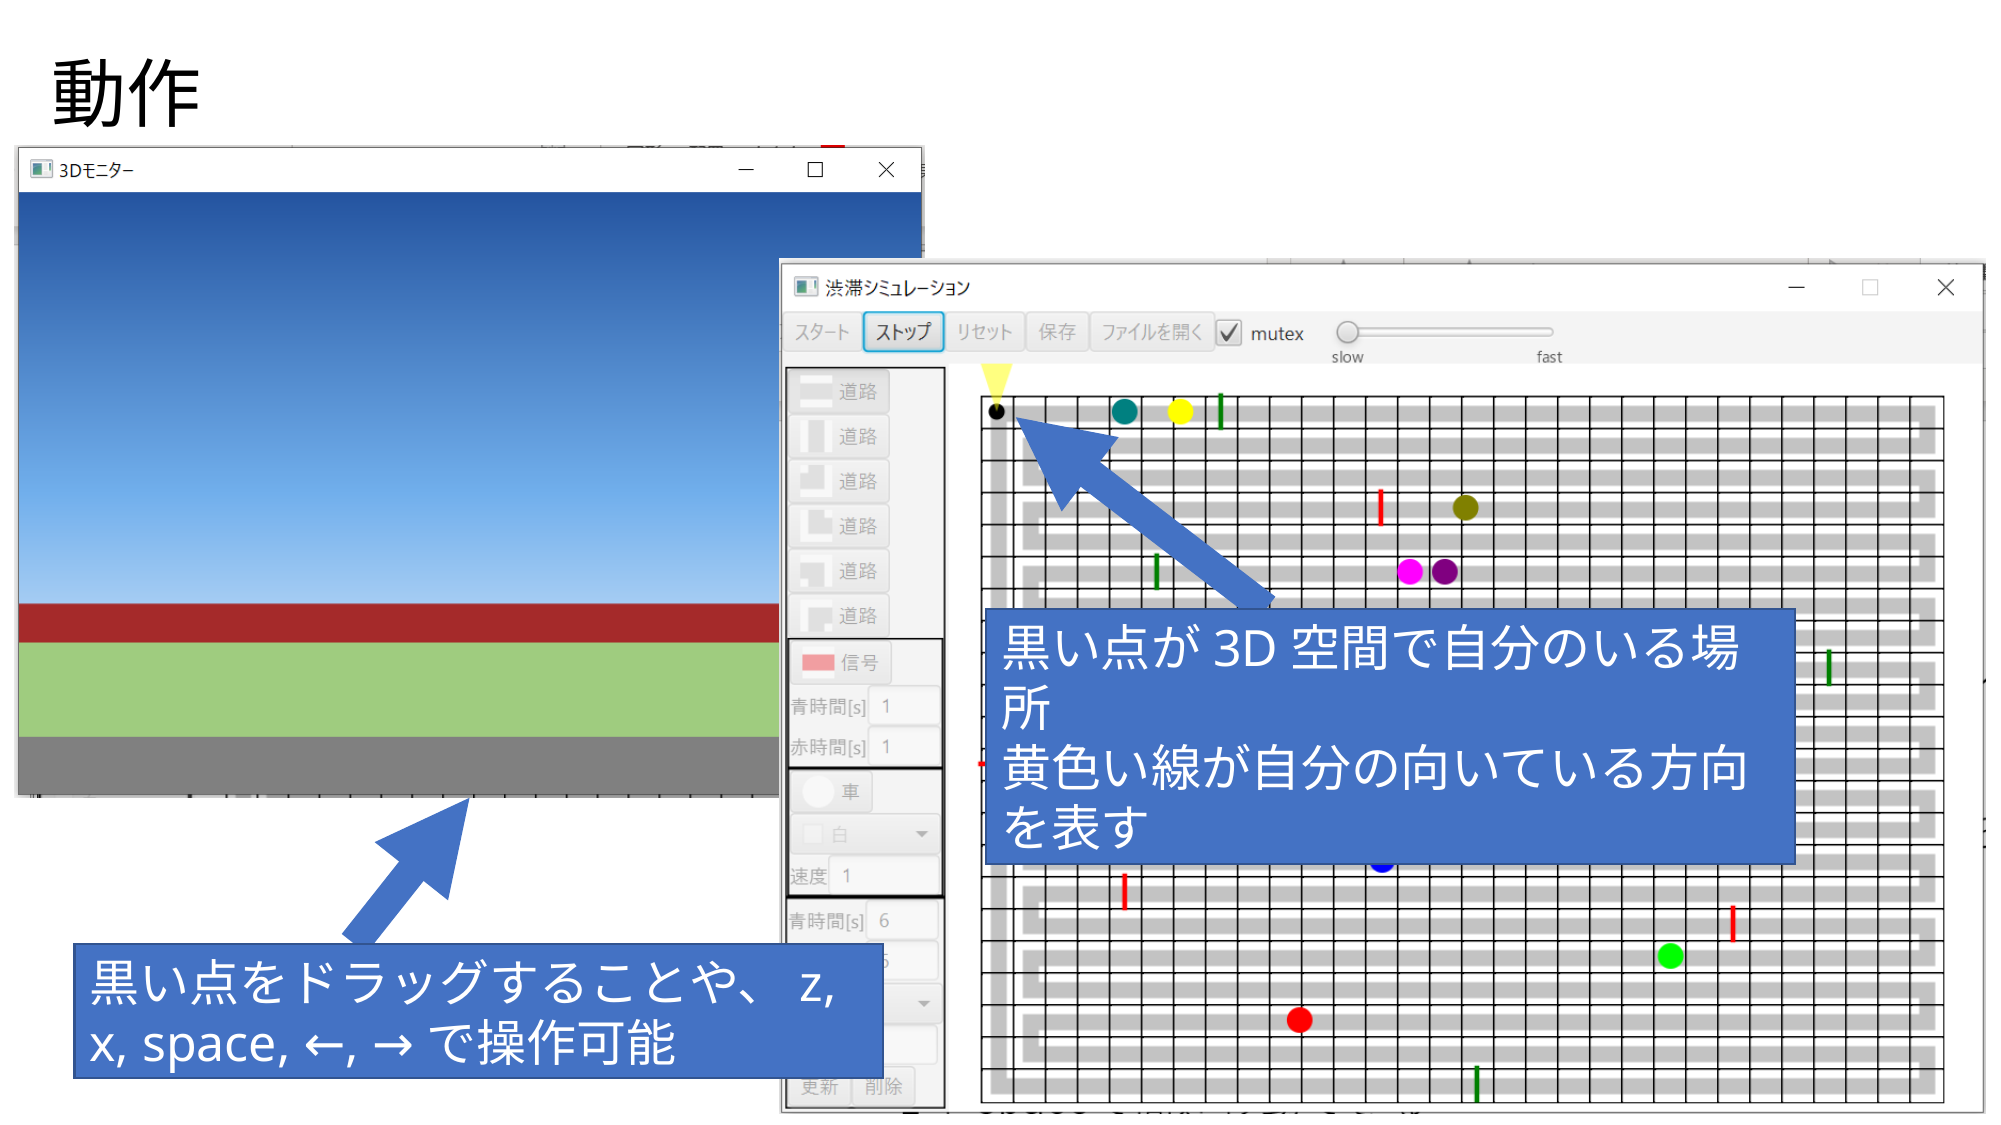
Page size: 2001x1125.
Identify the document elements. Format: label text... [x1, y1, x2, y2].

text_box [354, 797, 470, 944]
picture [14, 145, 1986, 1114]
text_box 黒い点をドラッグすることや、z, x, space, ←, →で操作可能 [73, 943, 779, 1079]
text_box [1015, 417, 1266, 610]
text_box 動作 [36, 39, 217, 145]
